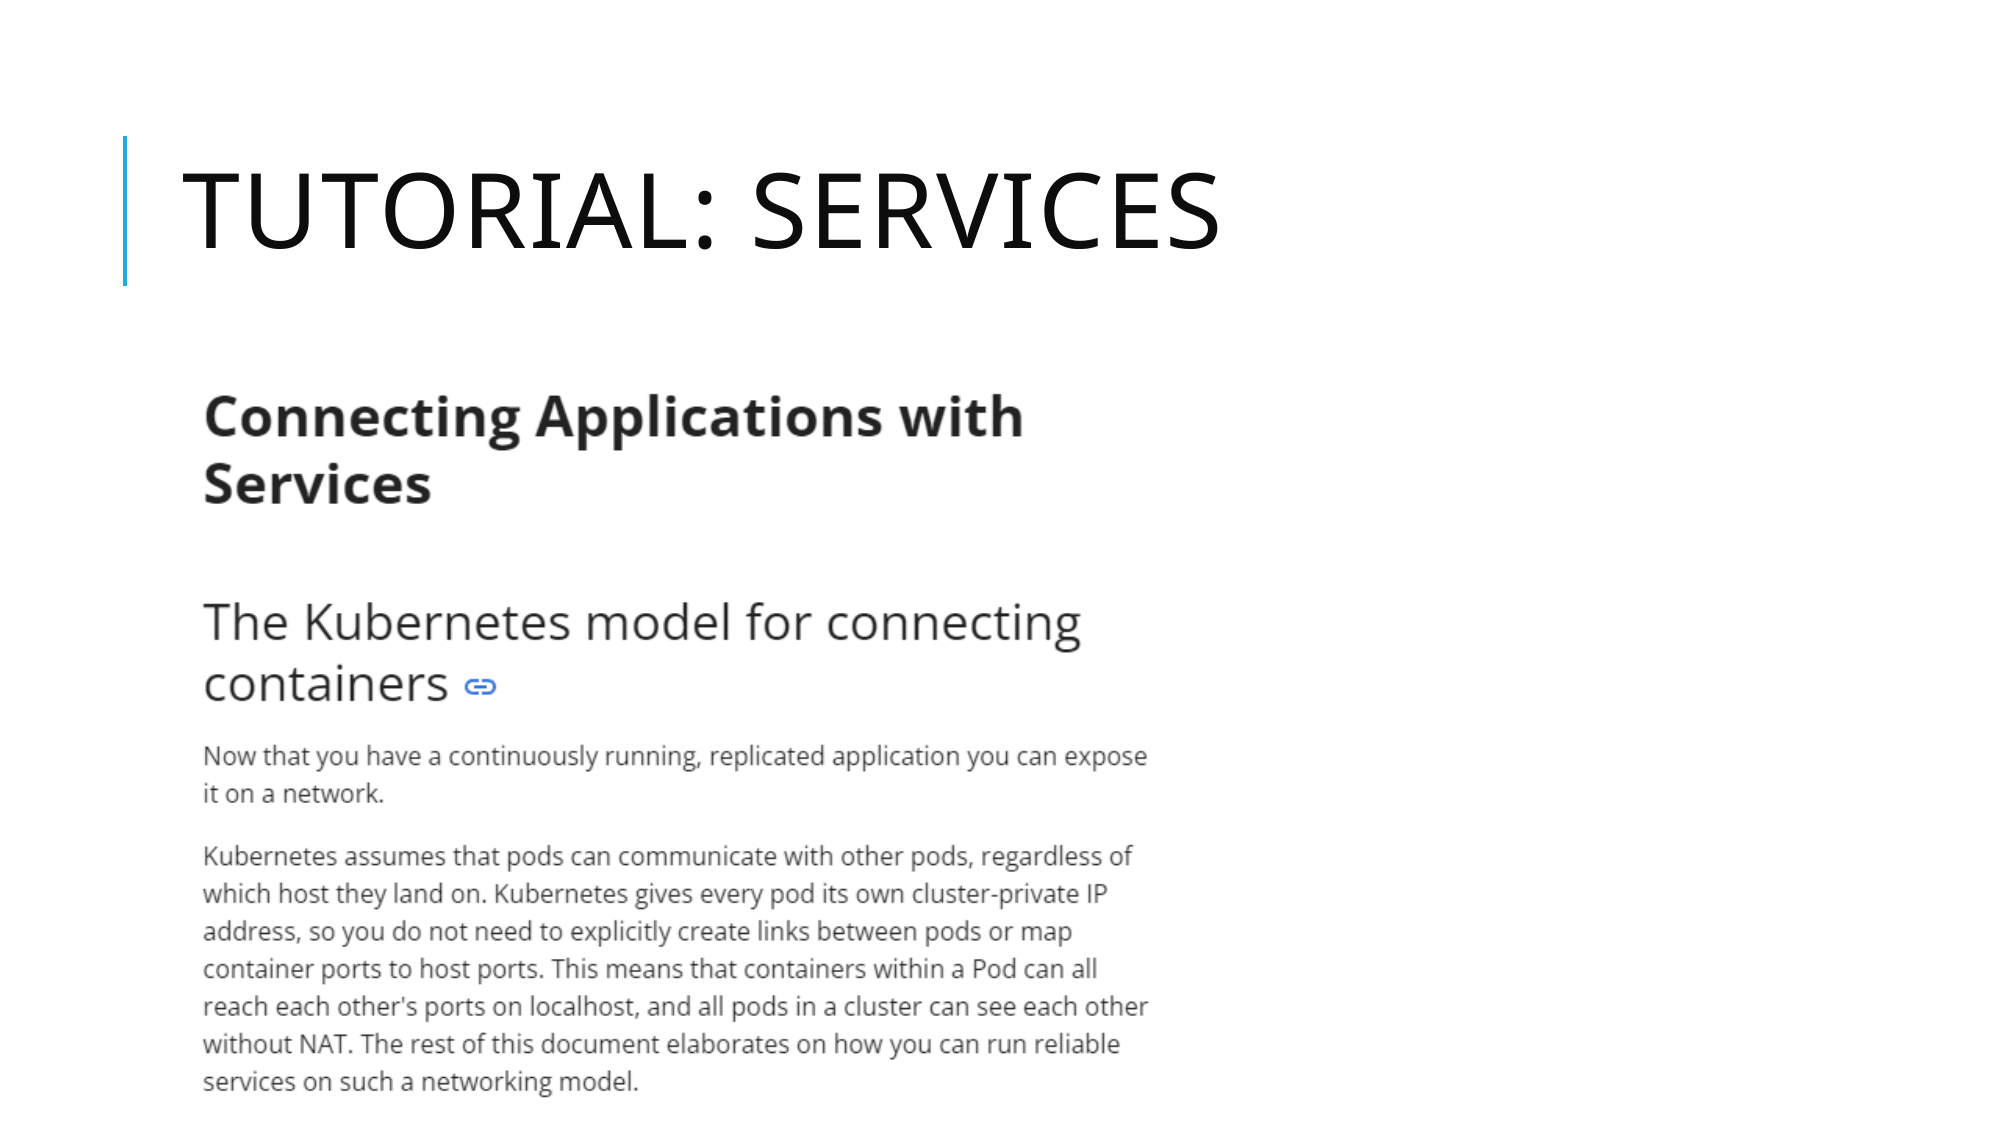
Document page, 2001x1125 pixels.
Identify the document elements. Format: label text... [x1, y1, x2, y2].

picture [167, 374, 1289, 1113]
title Tutorial: Services [168, 96, 1763, 342]
